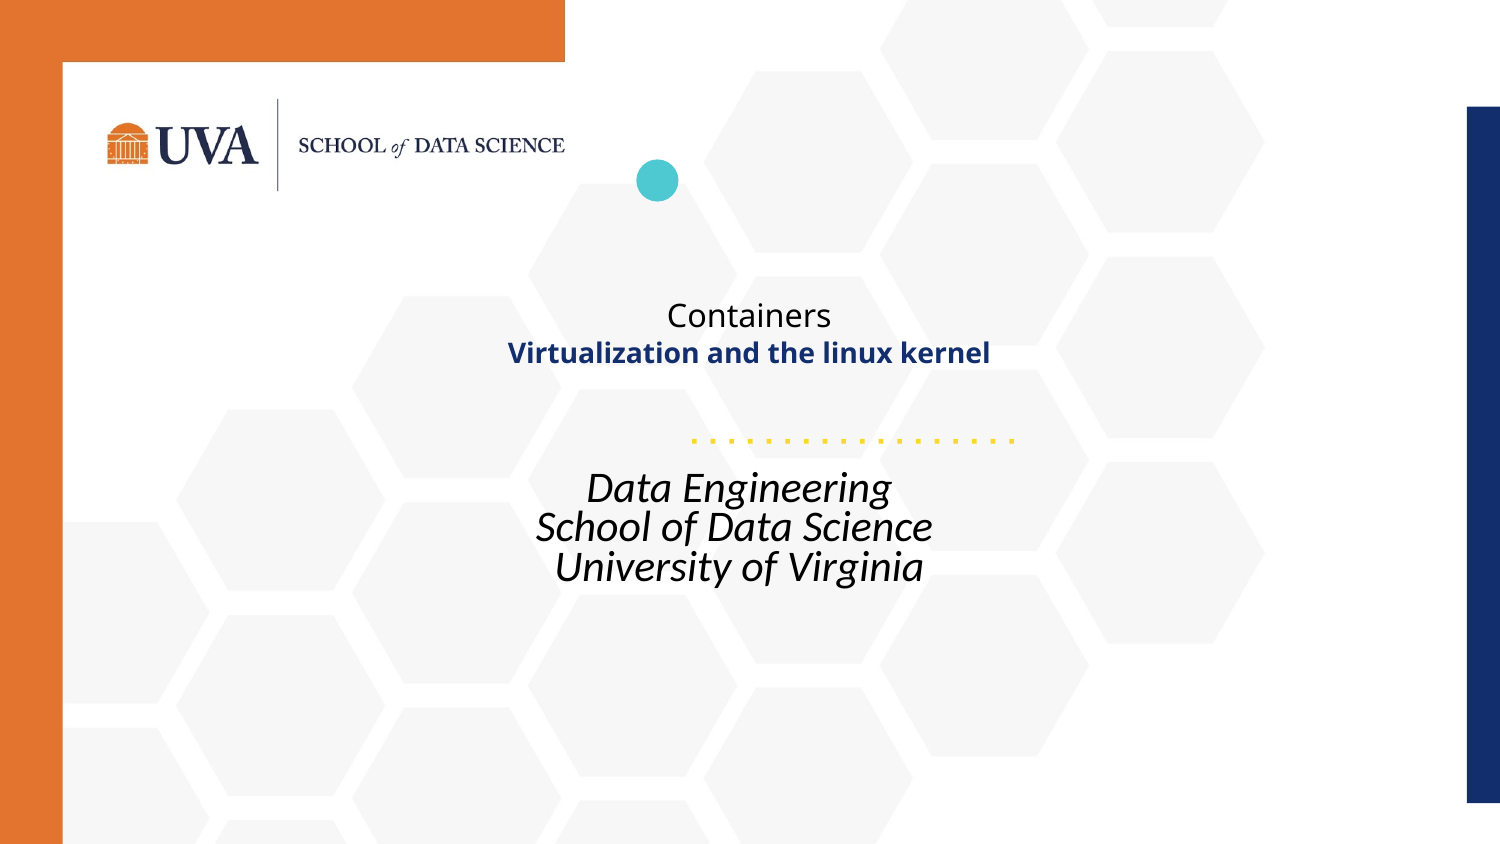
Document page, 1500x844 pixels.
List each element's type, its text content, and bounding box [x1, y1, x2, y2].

text_box Data Engineering School of Data Science University of Virginia [334, 471, 1145, 812]
picture [0, 0, 1500, 844]
text_box Containers Virtualization and the linux kernel [150, 296, 1348, 403]
